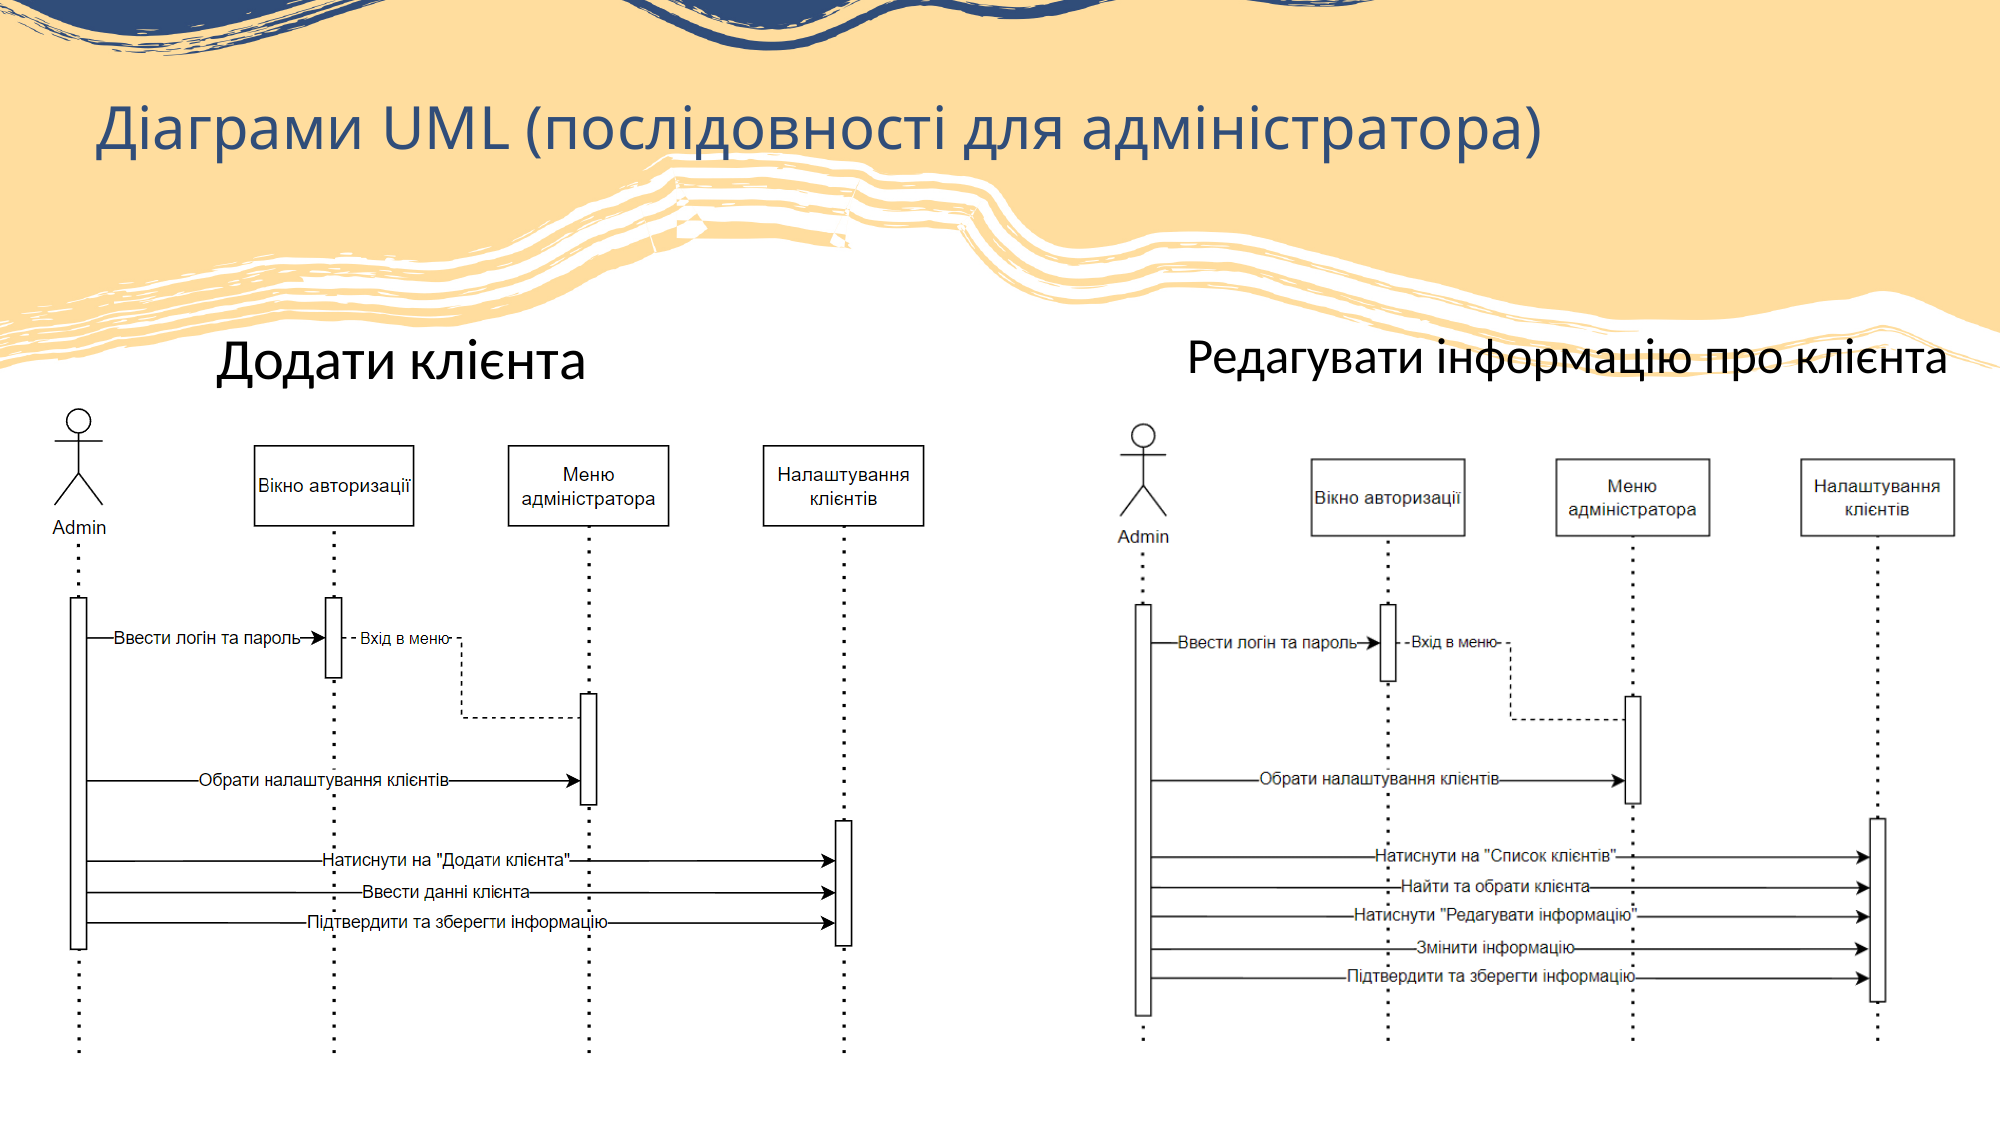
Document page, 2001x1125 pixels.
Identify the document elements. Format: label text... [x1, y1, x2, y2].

text_box Редагувати інформацію про клієнта [1172, 321, 2000, 403]
title Діаграми UML (послідовності для адміністратора) [81, 90, 1862, 172]
picture [0, 0, 2000, 1125]
list Додати клієнта [201, 321, 724, 402]
